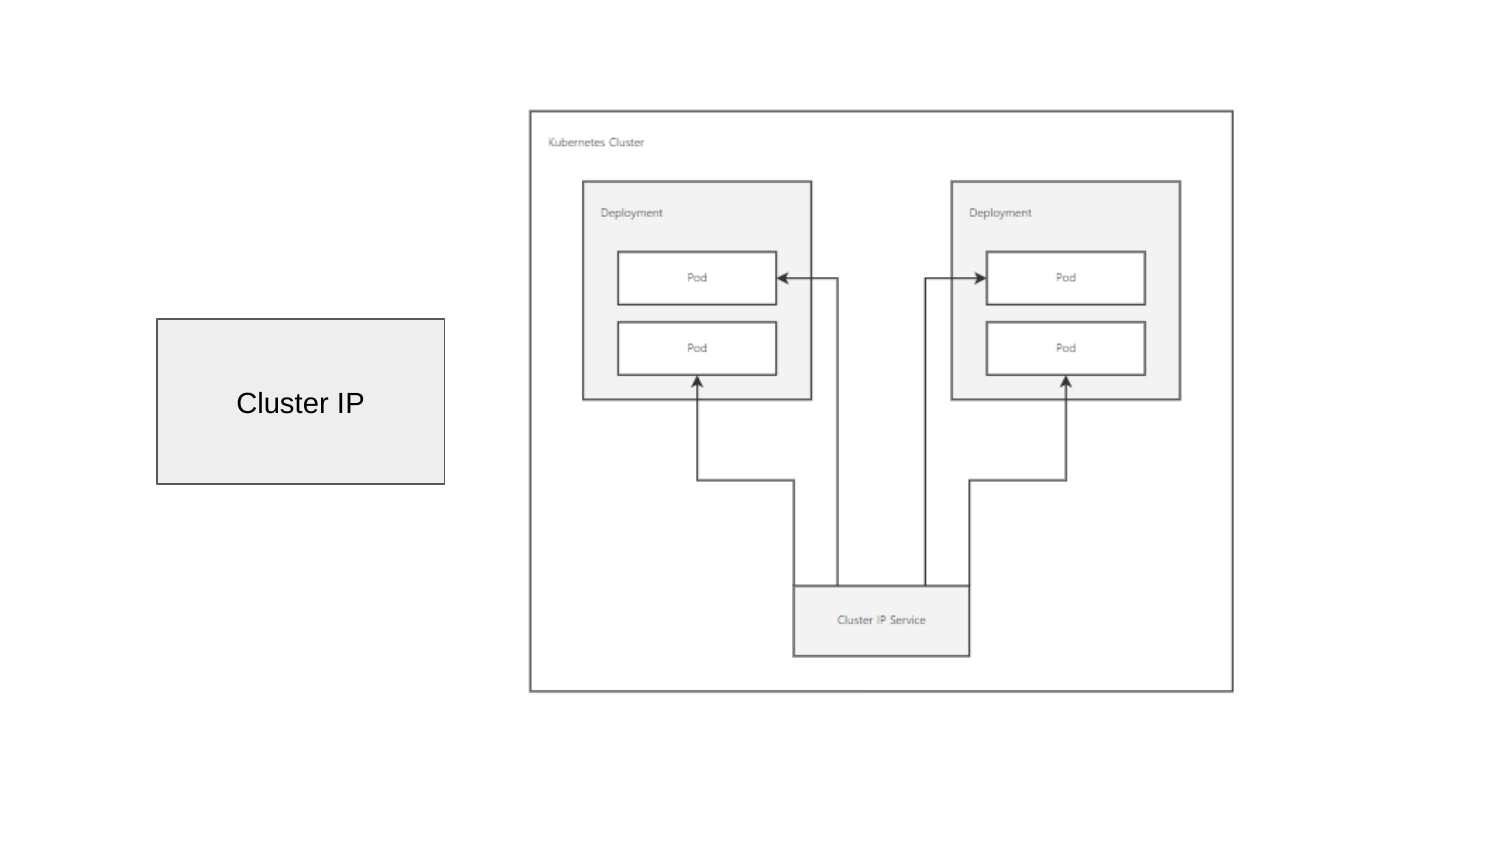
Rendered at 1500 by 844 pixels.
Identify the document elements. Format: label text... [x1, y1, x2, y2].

text_box Cluster IP [156, 319, 445, 484]
picture [526, 107, 1238, 696]
